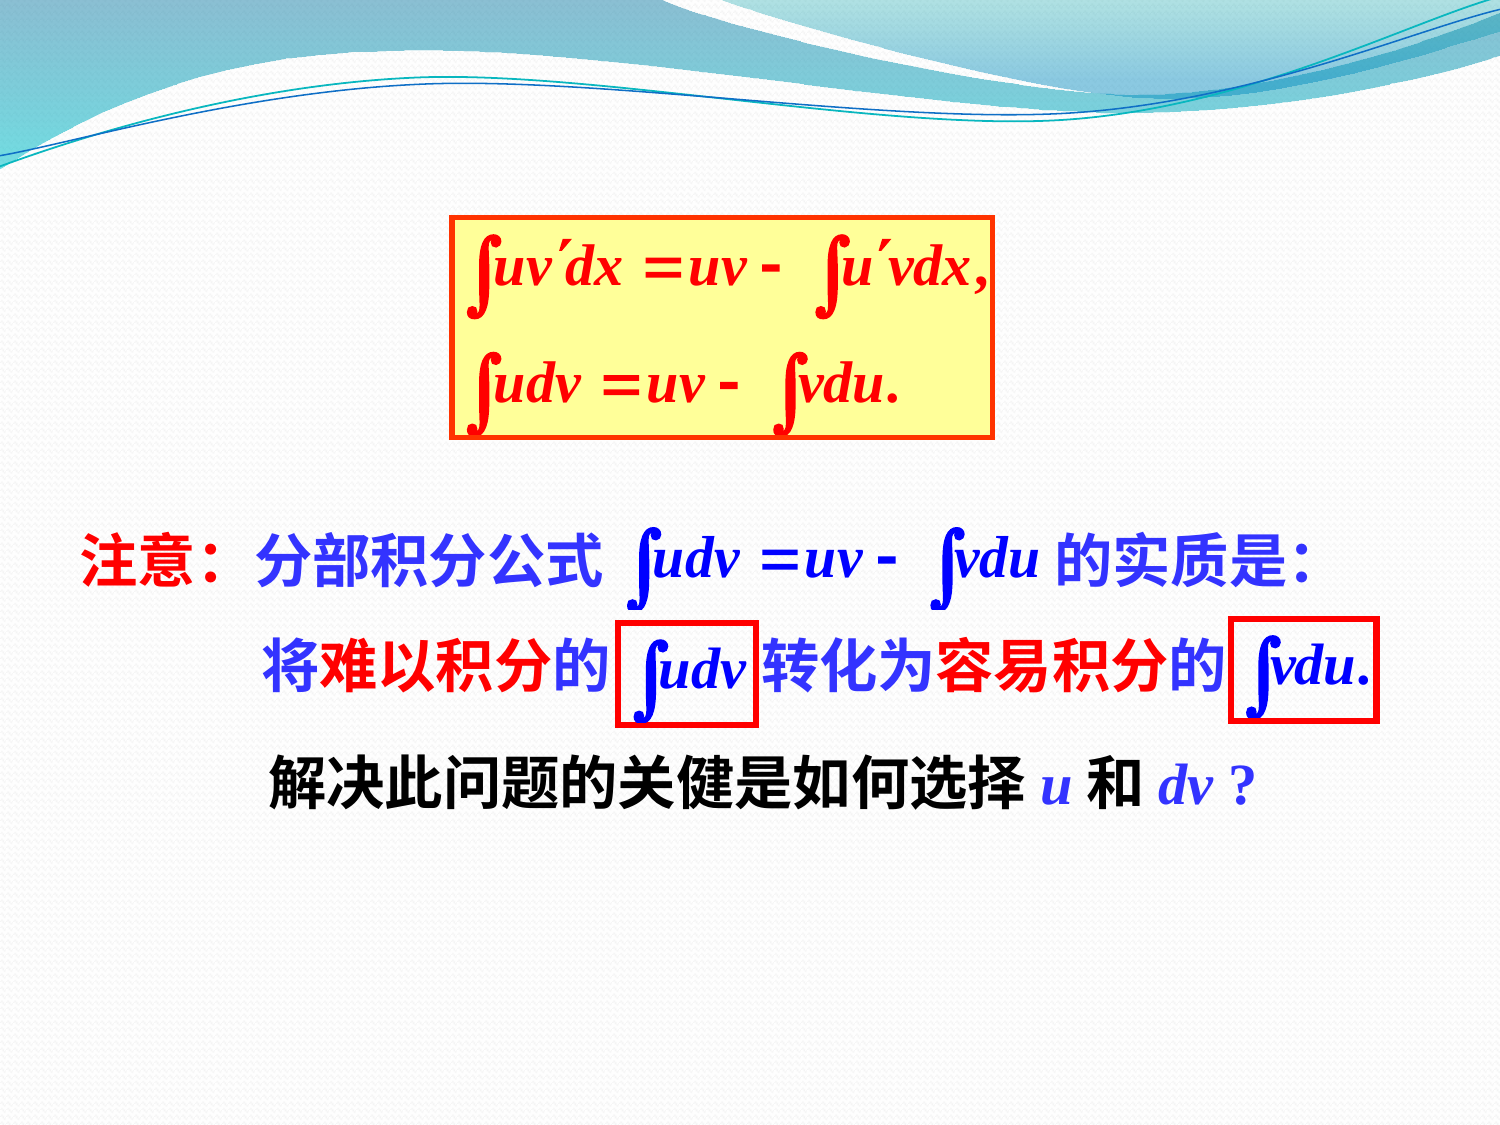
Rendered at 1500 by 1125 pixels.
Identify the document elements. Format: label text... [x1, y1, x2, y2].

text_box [454, 219, 991, 435]
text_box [246, 621, 1412, 723]
text_box 解决此问题的关健是如何选择u和dv ? [253, 738, 1354, 824]
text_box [64, 513, 1403, 610]
